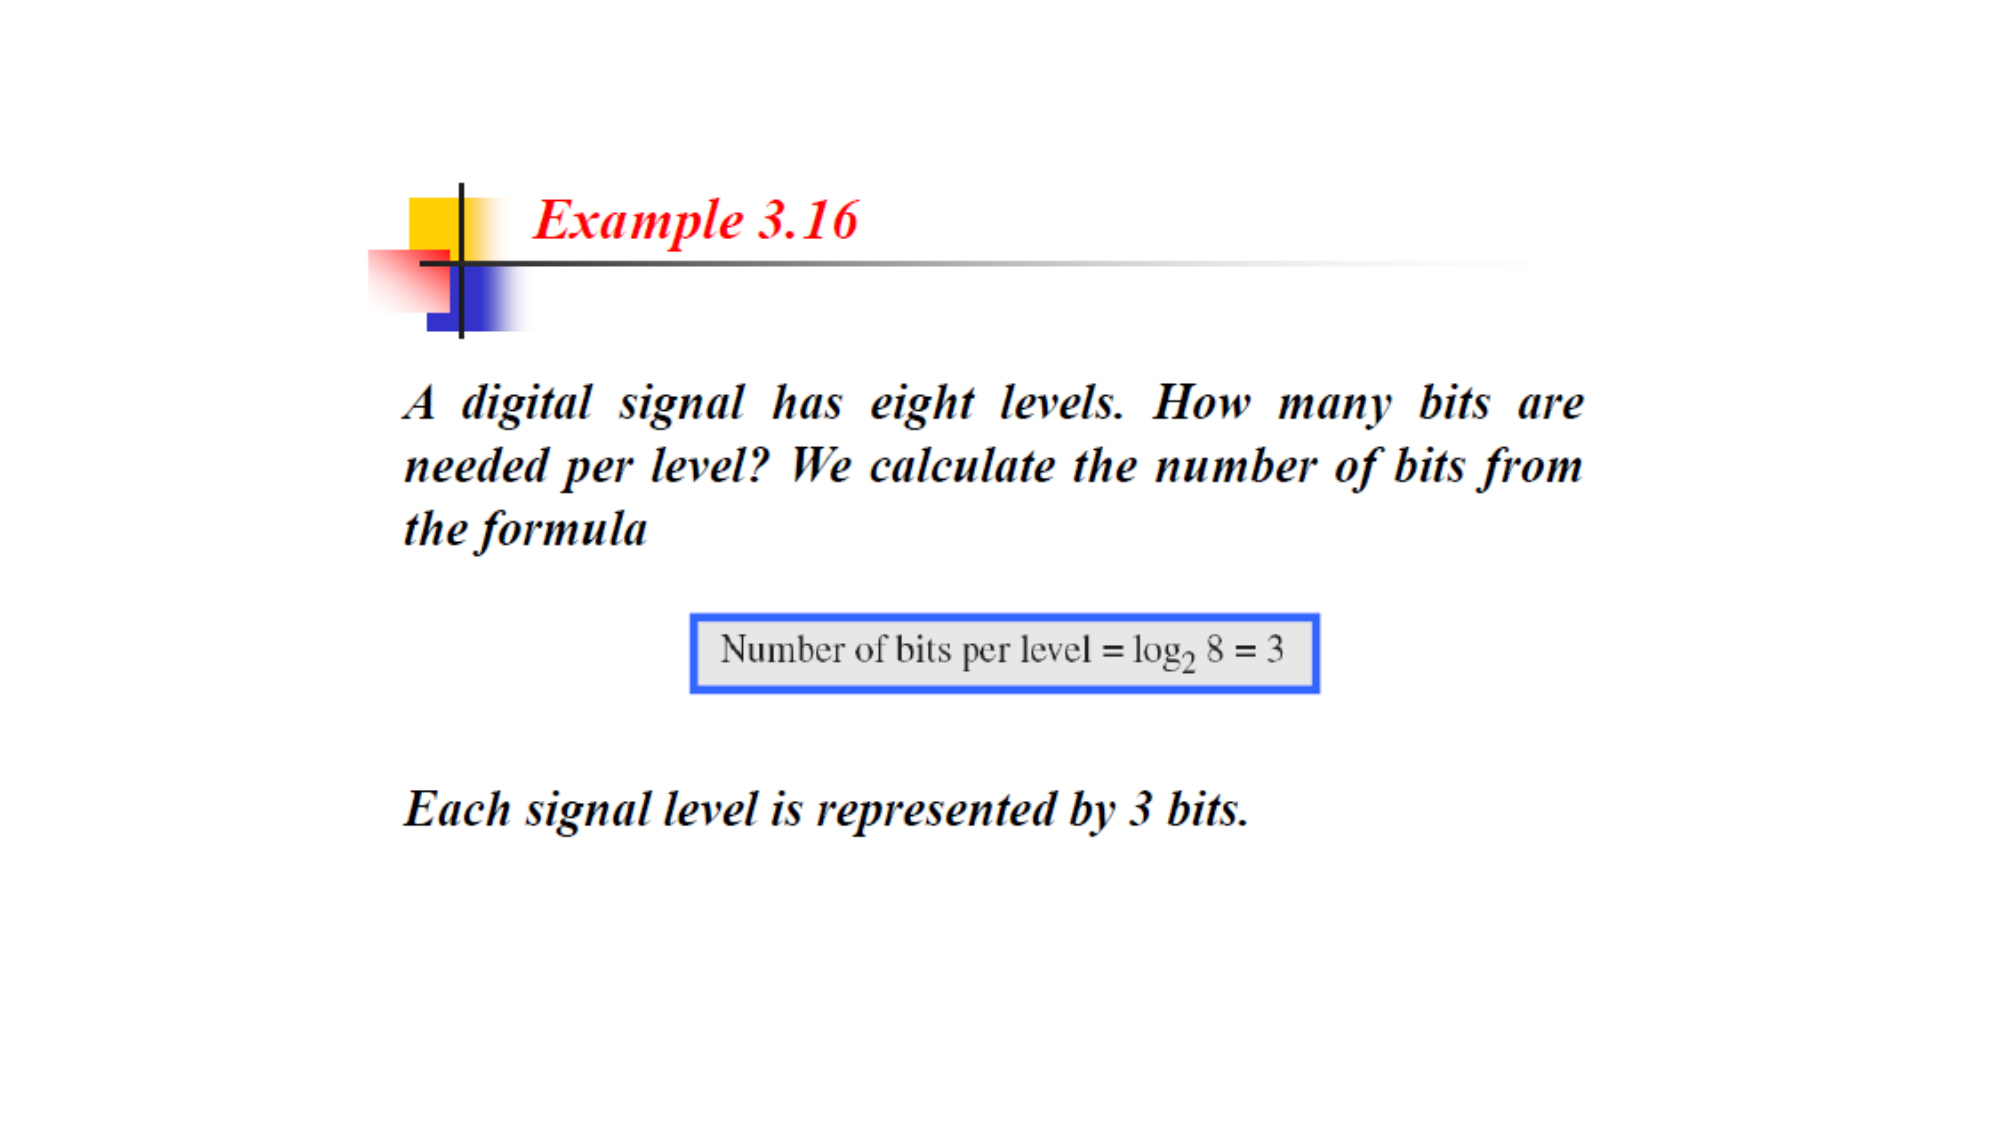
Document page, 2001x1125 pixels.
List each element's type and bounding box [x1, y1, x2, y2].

picture [301, 174, 1670, 917]
